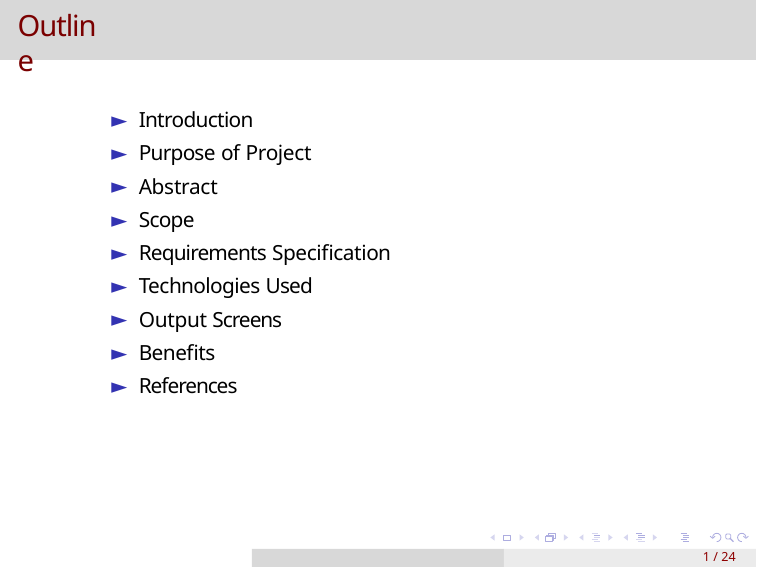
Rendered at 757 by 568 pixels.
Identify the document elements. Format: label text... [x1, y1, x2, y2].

title Outline [15, 4, 109, 102]
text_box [251, 548, 757, 568]
text_box Introduction Purpose of Project Abstract Scope Requirements Specification Technologies Used Output Screens Benefits References [105, 96, 504, 399]
